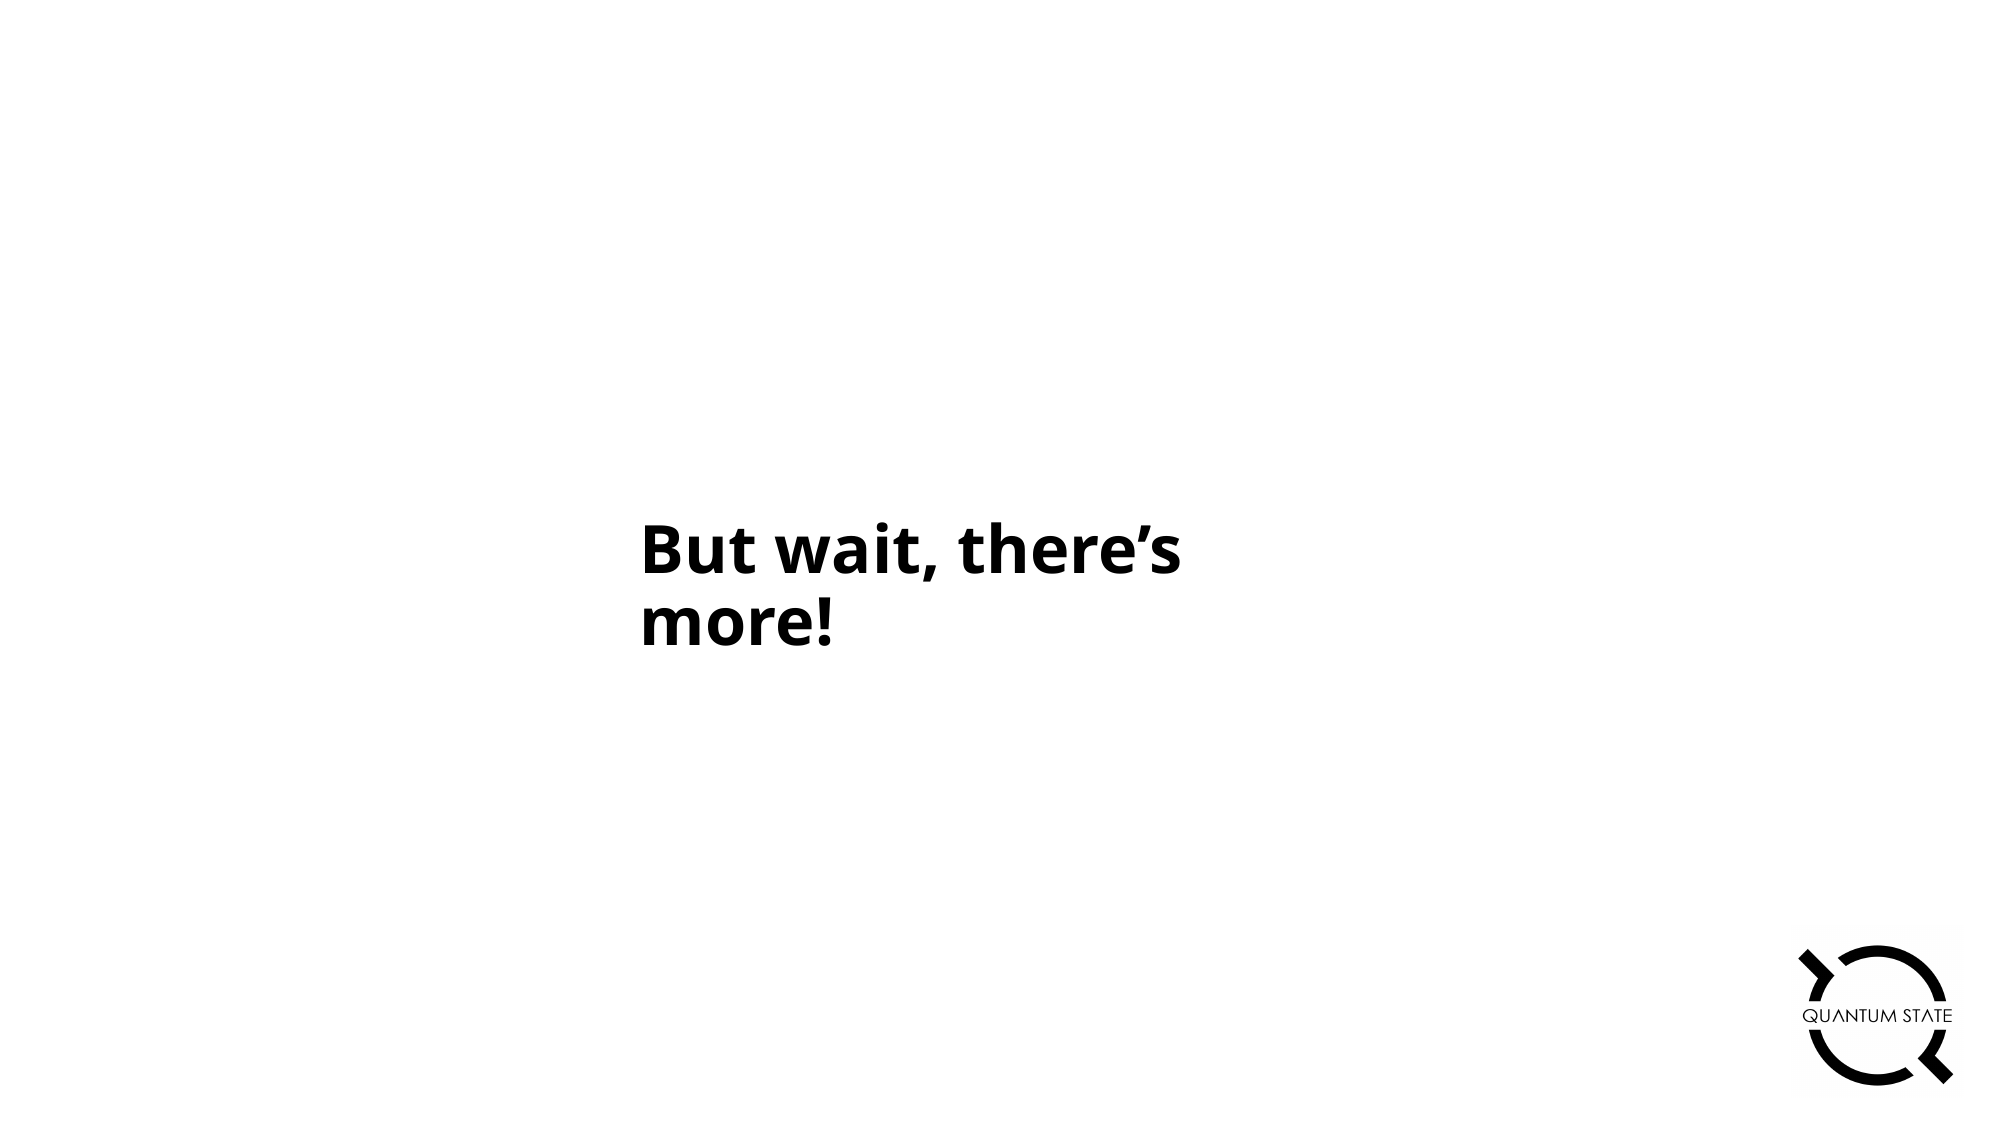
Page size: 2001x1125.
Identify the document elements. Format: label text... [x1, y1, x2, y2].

text_box But wait, there’s more! [625, 508, 1375, 617]
picture [1791, 925, 1964, 1098]
